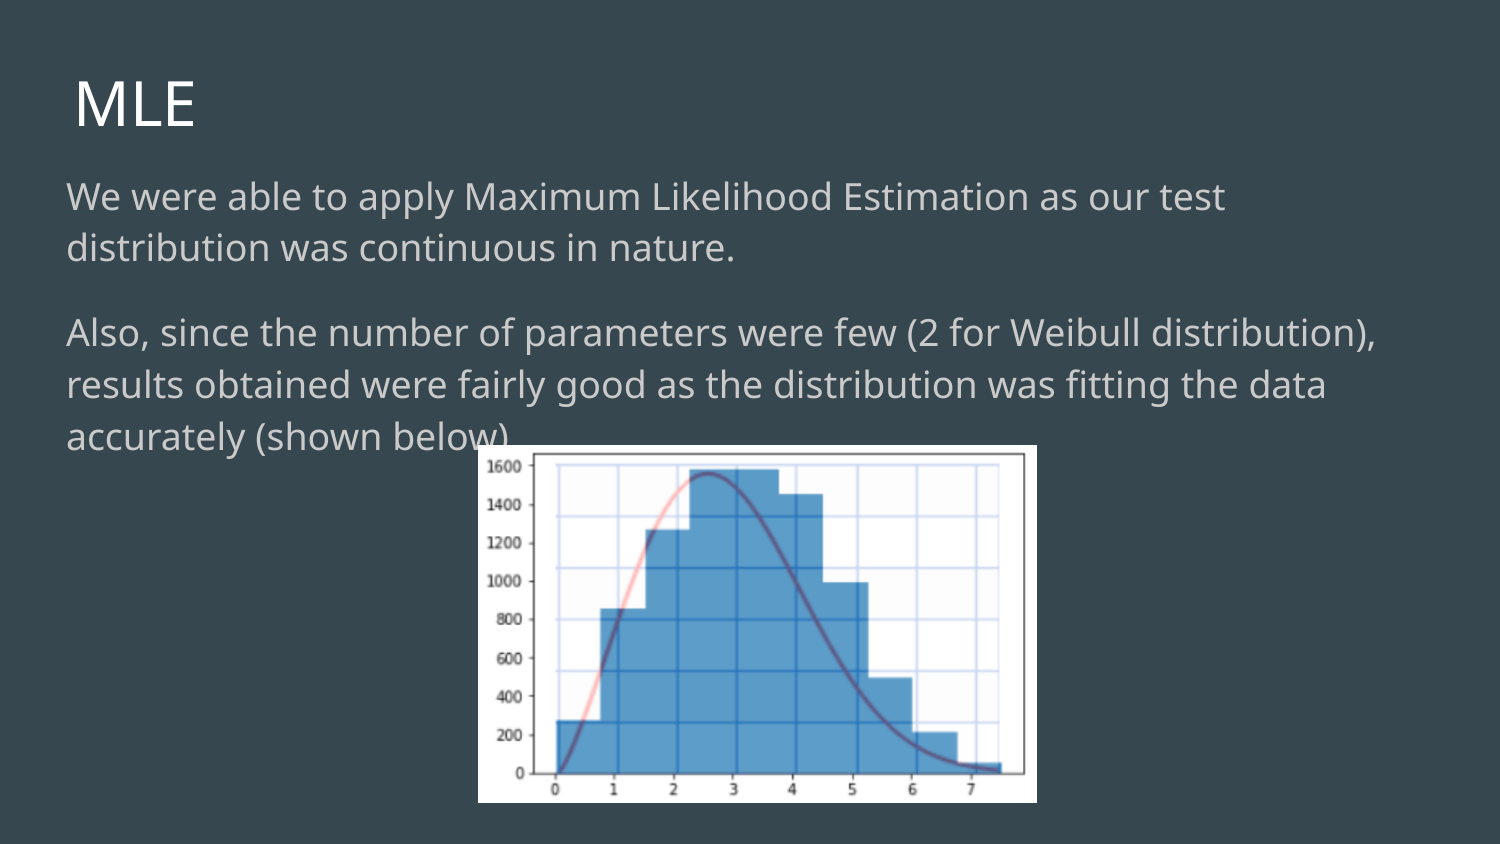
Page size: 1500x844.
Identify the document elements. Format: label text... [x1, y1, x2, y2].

list We were able to apply Maximum Likelihood Estimation as our test distribution was continuous in nature. Also, since the number of parameters were few (2 for Weibull distribution), results obtained were fairly good as the distribution was fitting the data accurately (shown below). [51, 150, 1449, 750]
title MLE [58, 49, 1457, 144]
picture [477, 445, 1037, 803]
